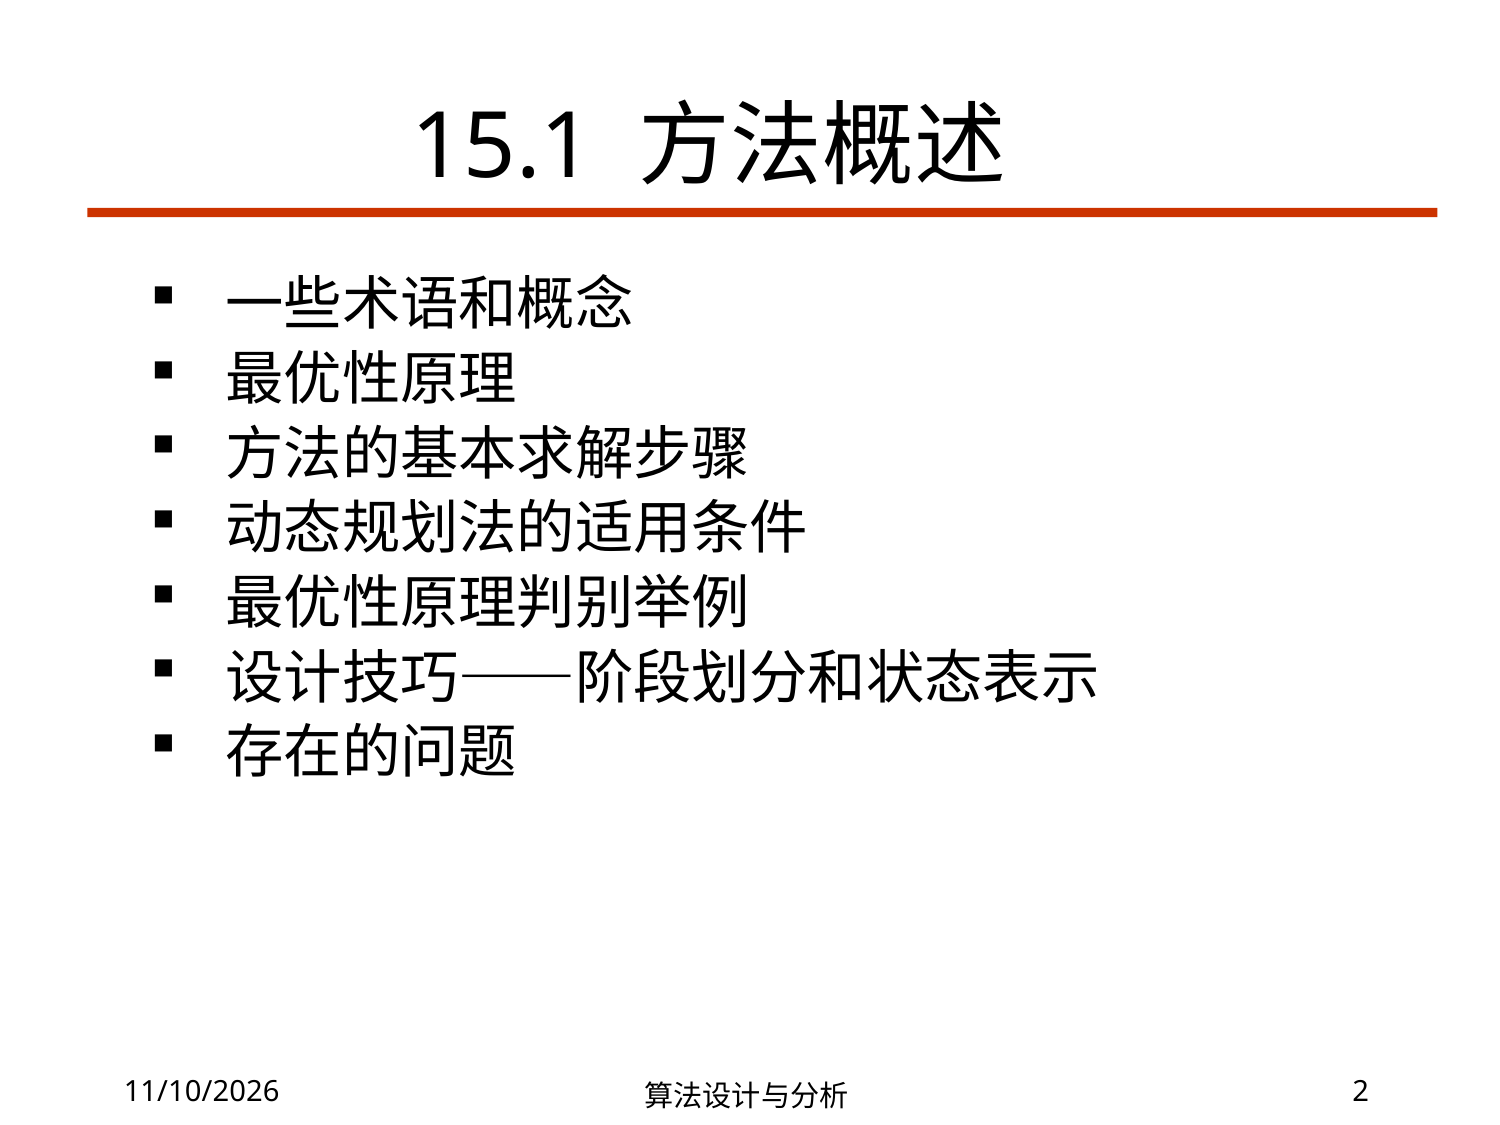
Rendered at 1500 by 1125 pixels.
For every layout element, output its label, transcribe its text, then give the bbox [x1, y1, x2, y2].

list 一些术语和概念 最优性原理 方法的基本求解步骤 动态规划法的适用条件 最优性原理判别举例 设计技巧——阶段划分和状态表示 存在的问题 [135, 267, 1282, 1059]
title 15.1 方法概述 [64, 78, 1353, 204]
text_box 2 [1071, 1044, 1385, 1120]
text_box 7/4/2019 [109, 1044, 422, 1120]
text_box 算法设计与分析 [509, 1059, 985, 1120]
